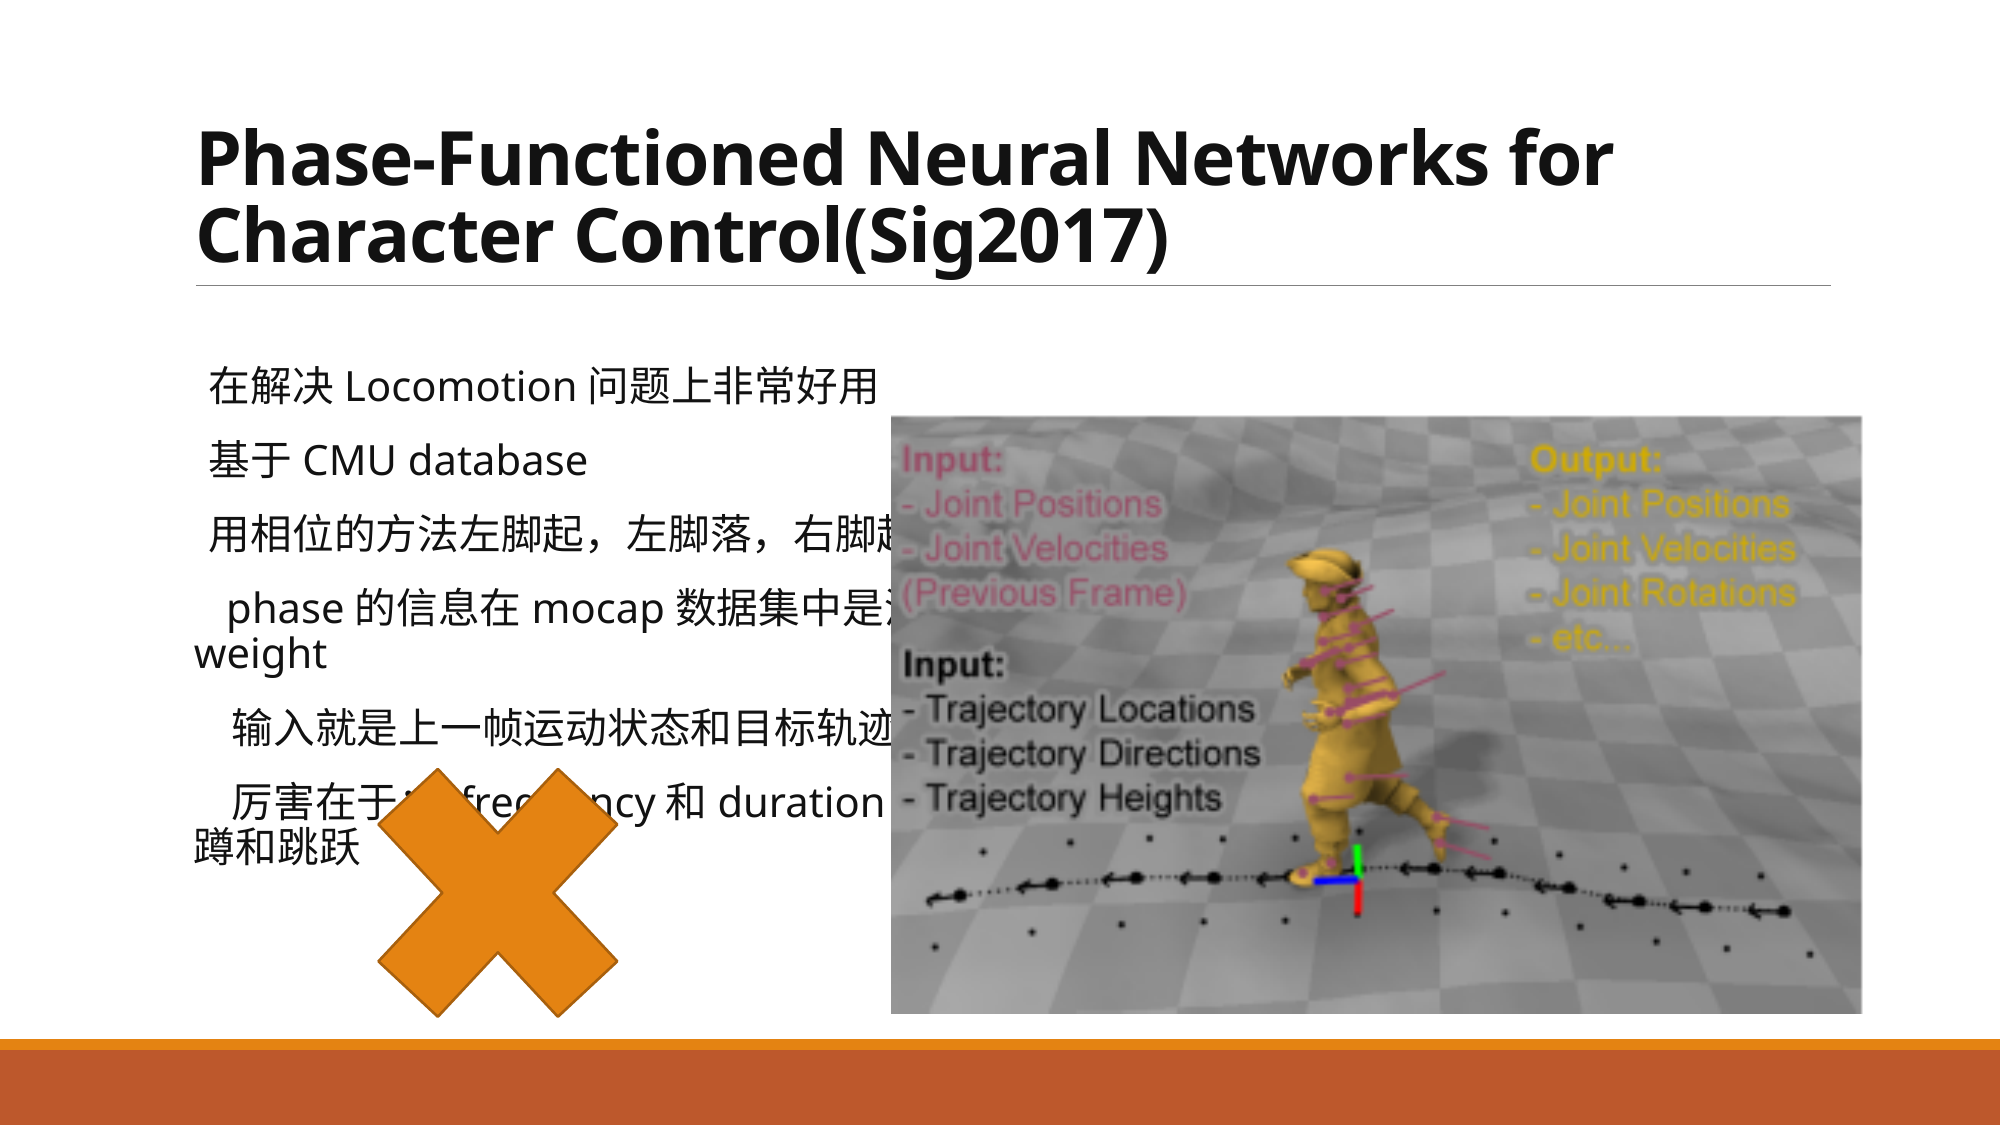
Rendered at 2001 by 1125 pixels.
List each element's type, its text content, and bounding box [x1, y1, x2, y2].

list 在解决Locomotion问题上非常好用 基于CMU database 用相位的方法左脚起，左脚落，右脚起，右脚落作为0~2pi的相位值 phase的信息在mocap数据集中是没有的，需要标记。prediction 网络的weight 输入就是上一帧运动状态和目标轨迹，输出就是当前状态 厉害在于： frequency和duration。交互依然依赖于input label，比如下蹲和跳跃 [193, 357, 1655, 963]
title Phase-Functioned Neural Networks for Character Control(Sig2017) [180, 47, 1830, 285]
picture [890, 401, 1876, 1014]
text_box [377, 768, 619, 1018]
